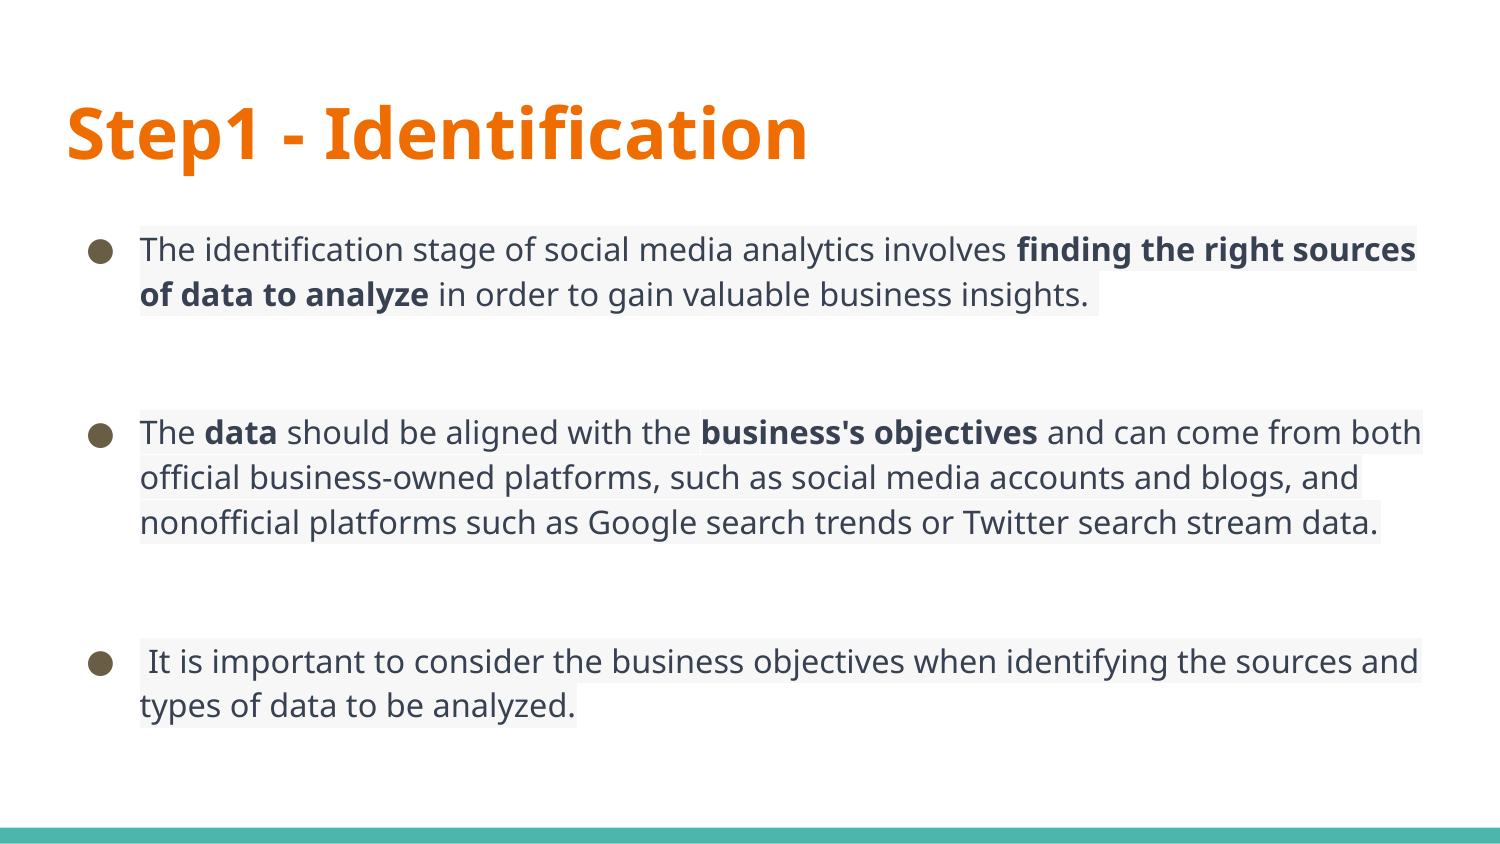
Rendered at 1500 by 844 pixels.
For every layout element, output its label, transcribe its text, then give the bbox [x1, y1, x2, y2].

title Step1 - Identification [51, 72, 1449, 189]
list The identification stage of social media analytics involves finding the right sources of data to analyze in order to gain valuable business insights. The data should be aligned with the business's objectives and can come from both official business-owned platforms, such as social media accounts and blogs, and nonofficial platforms such as Google search trends or Twitter search stream data. It is important to consider the business objectives when identifying the sources and types of data to be analyzed. [51, 207, 1449, 750]
